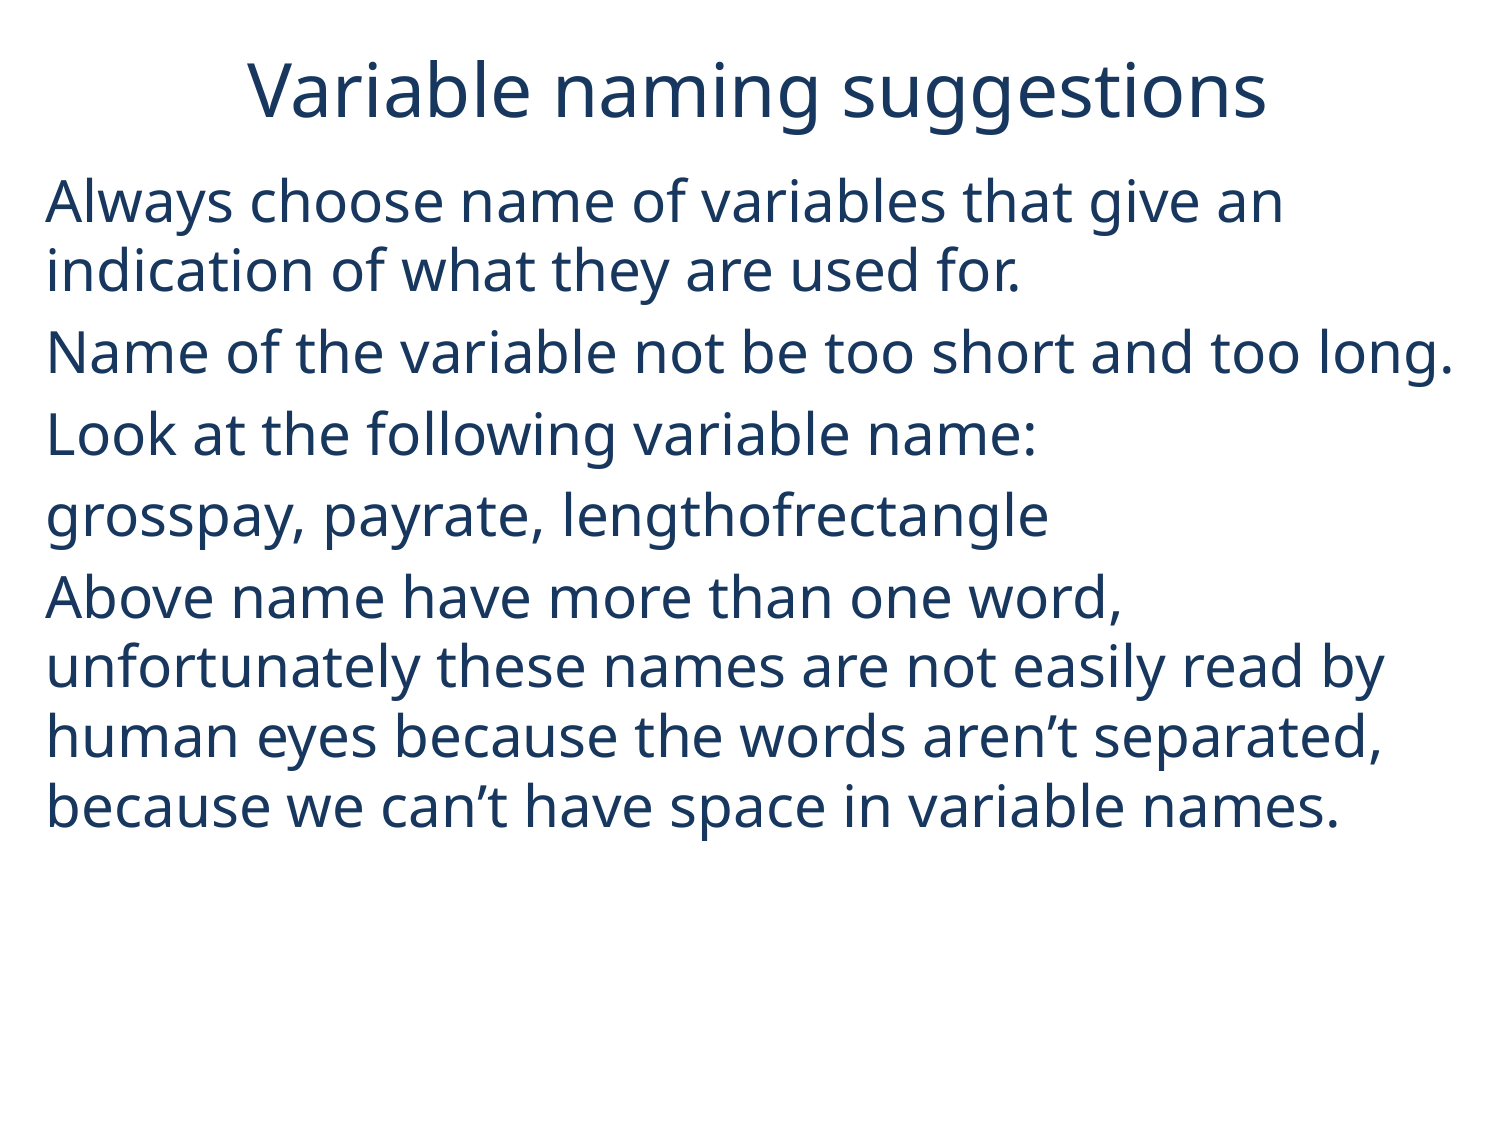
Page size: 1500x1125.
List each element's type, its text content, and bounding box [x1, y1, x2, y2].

list Always choose name of variables that give an indication of what they are used for. Name of the variable not be too short and too long. Look at the following variable name: grosspay, payrate, lengthofrectangle Above name have more than one word, unfortunately these names are not easily read by human eyes because the words aren’t separated, because we can’t have space in variable names. [30, 156, 1486, 1100]
title Variable naming suggestions [30, 45, 1486, 130]
